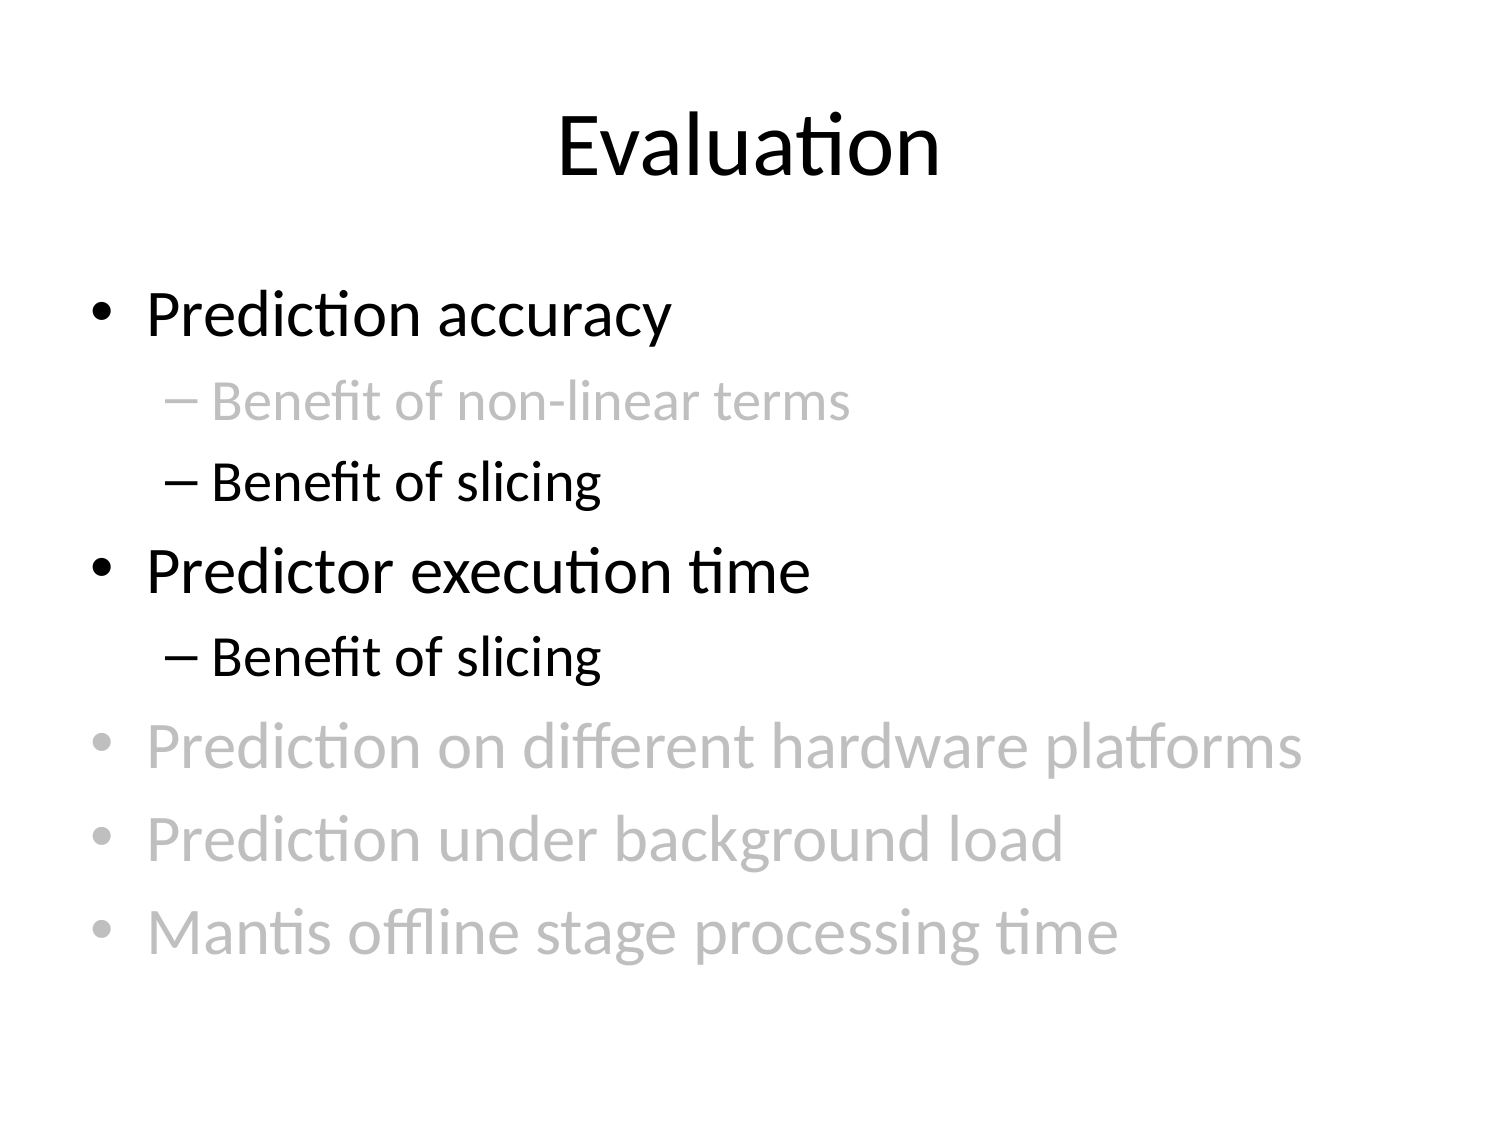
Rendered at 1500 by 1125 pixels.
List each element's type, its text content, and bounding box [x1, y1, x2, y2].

list Prediction accuracy Benefit of non-linear terms Benefit of slicing Predictor execution time Benefit of slicing Prediction on different hardware platforms Prediction under background load Mantis offline stage processing time [75, 262, 1425, 1005]
title Evaluation [75, 45, 1425, 233]
